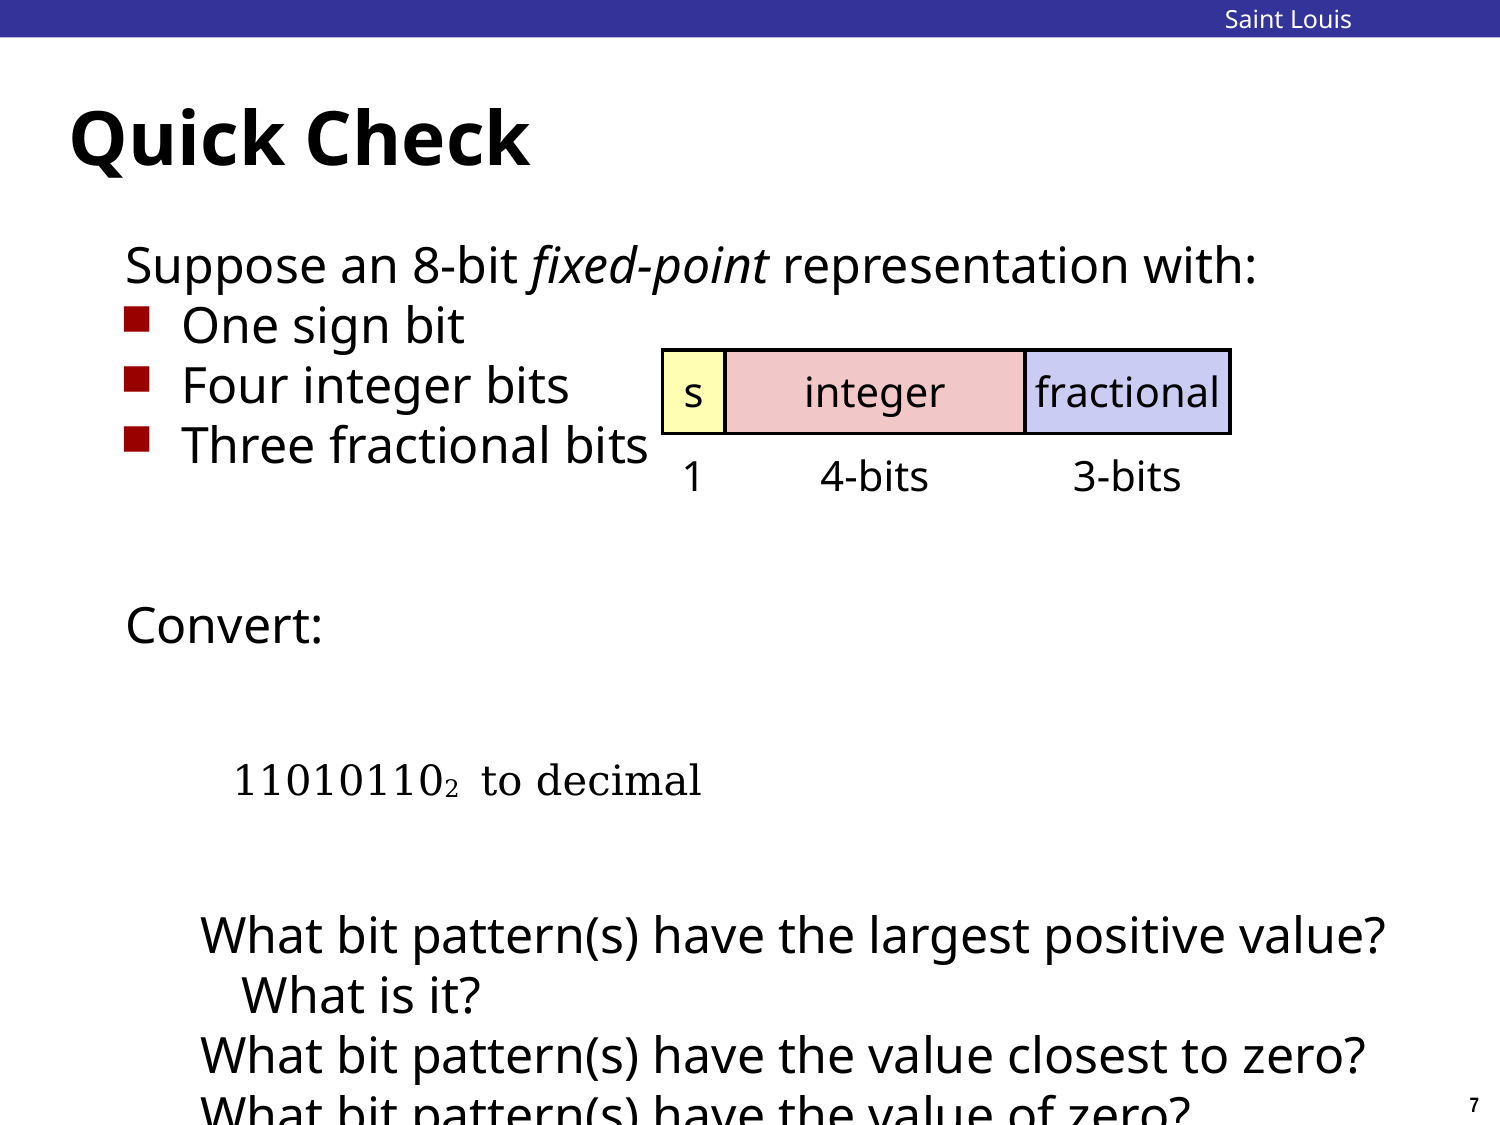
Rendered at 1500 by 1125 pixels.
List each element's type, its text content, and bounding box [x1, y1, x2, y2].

table_header s [664, 352, 723, 432]
table_cell 4-bits [725, 435, 1025, 517]
table_header fractional [1027, 352, 1228, 432]
title Quick Check [62, 41, 1438, 230]
table_cell 1 [662, 435, 725, 517]
table_cell 3-bits [1025, 435, 1230, 517]
table_header integer [727, 352, 1023, 432]
